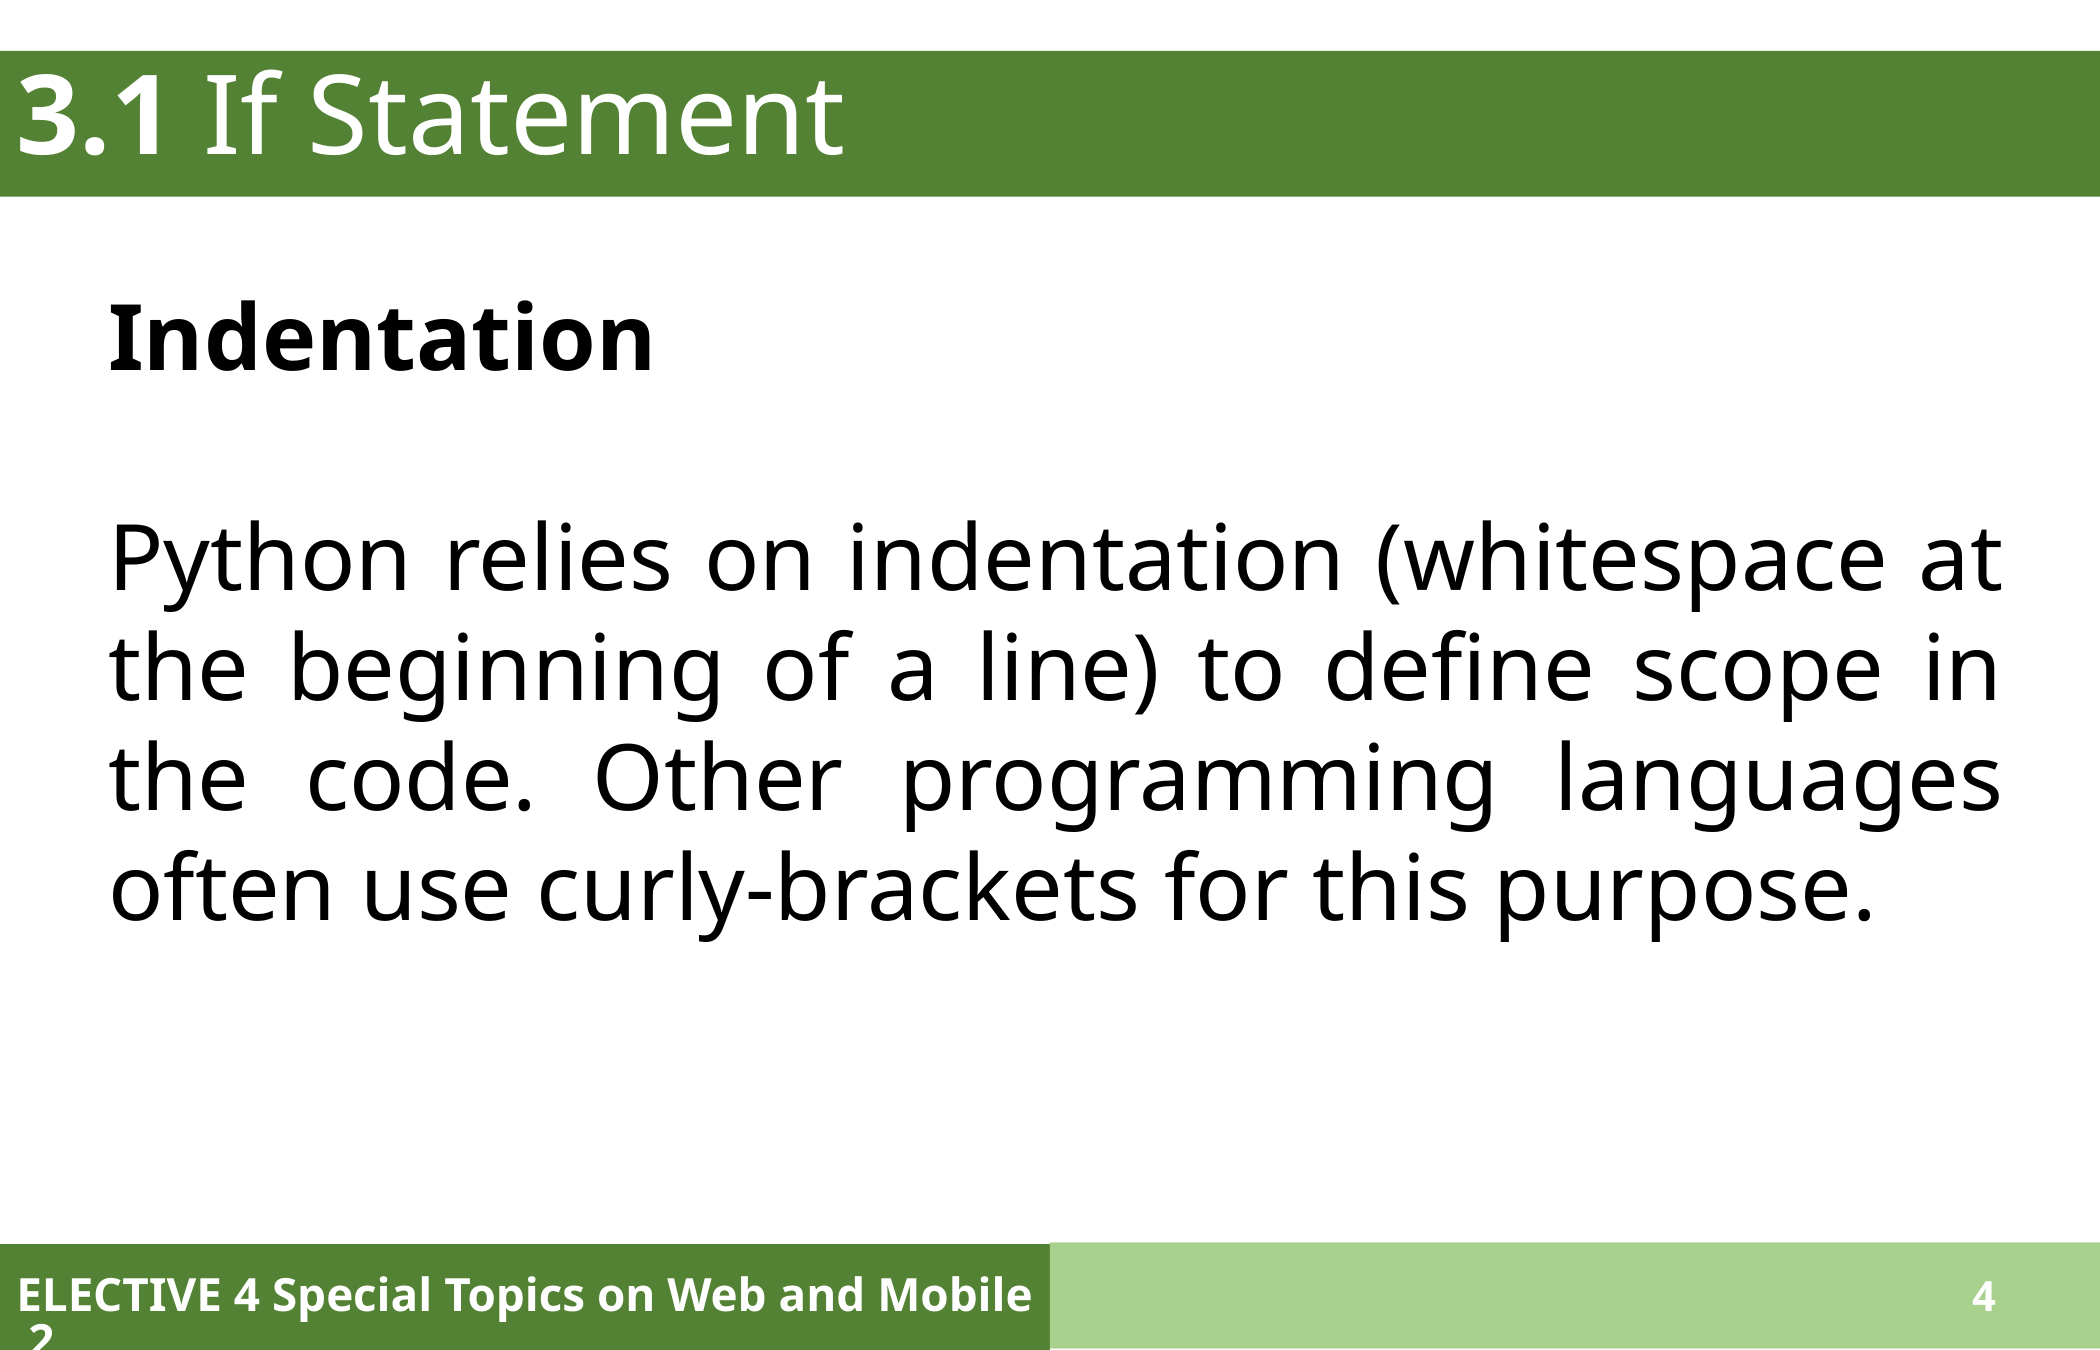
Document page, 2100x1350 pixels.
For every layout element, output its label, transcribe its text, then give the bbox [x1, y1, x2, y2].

slide_number 4 [1955, 1261, 2041, 1333]
title 3.1 If Statement [0, 45, 1927, 192]
footer ELECTIVE 4 Special Topics on Web and Mobile 2 [0, 1261, 1050, 1333]
text_box Indentation Python relies on indentation (whitespace at the beginning of a line) to define scope in the code. Other programming languages often use curly-brackets for this purpose. [91, 270, 2022, 948]
